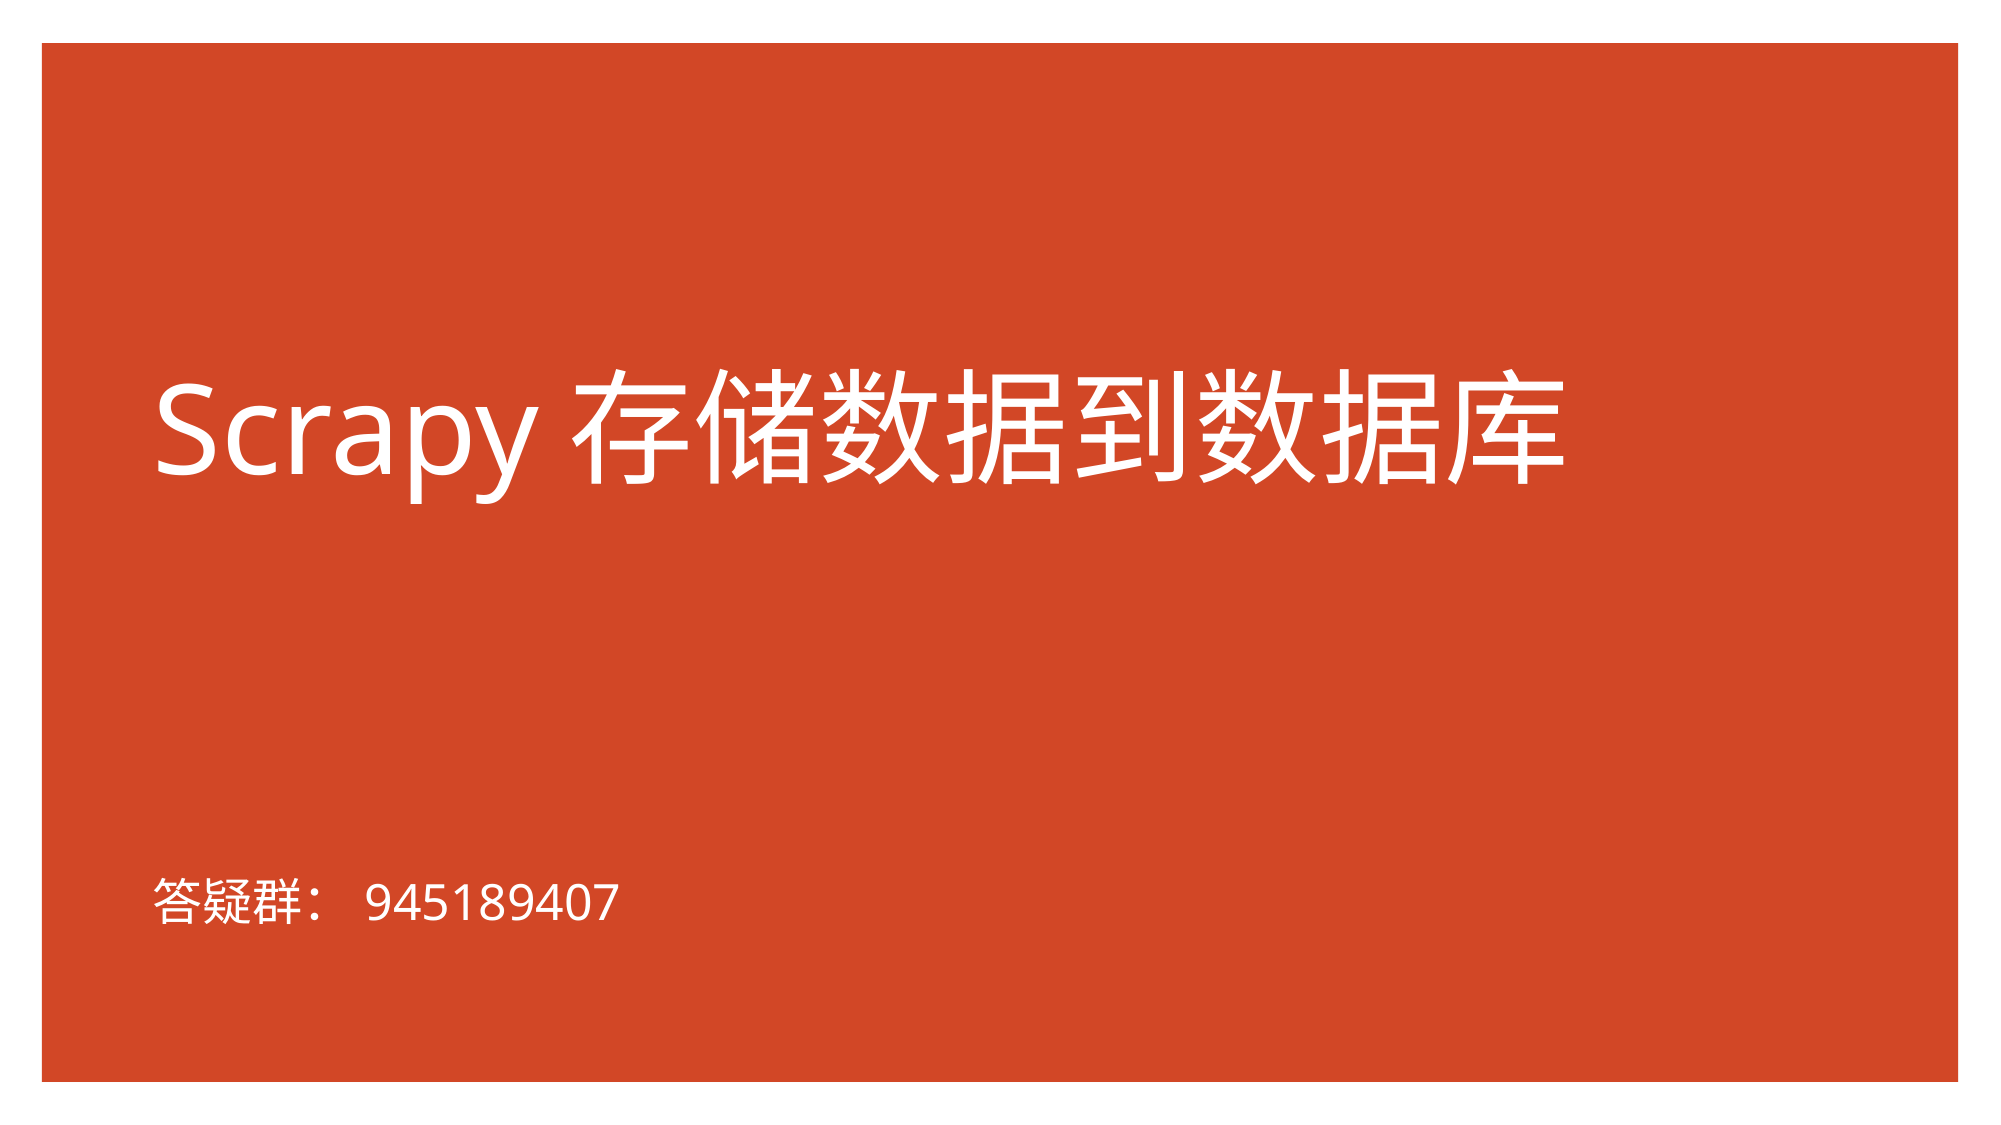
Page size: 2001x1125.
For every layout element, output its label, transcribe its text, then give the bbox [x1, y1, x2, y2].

text_box 答疑群：945189407 [137, 832, 1710, 1020]
title Scrapy存储数据到数据库 [137, 190, 1863, 583]
